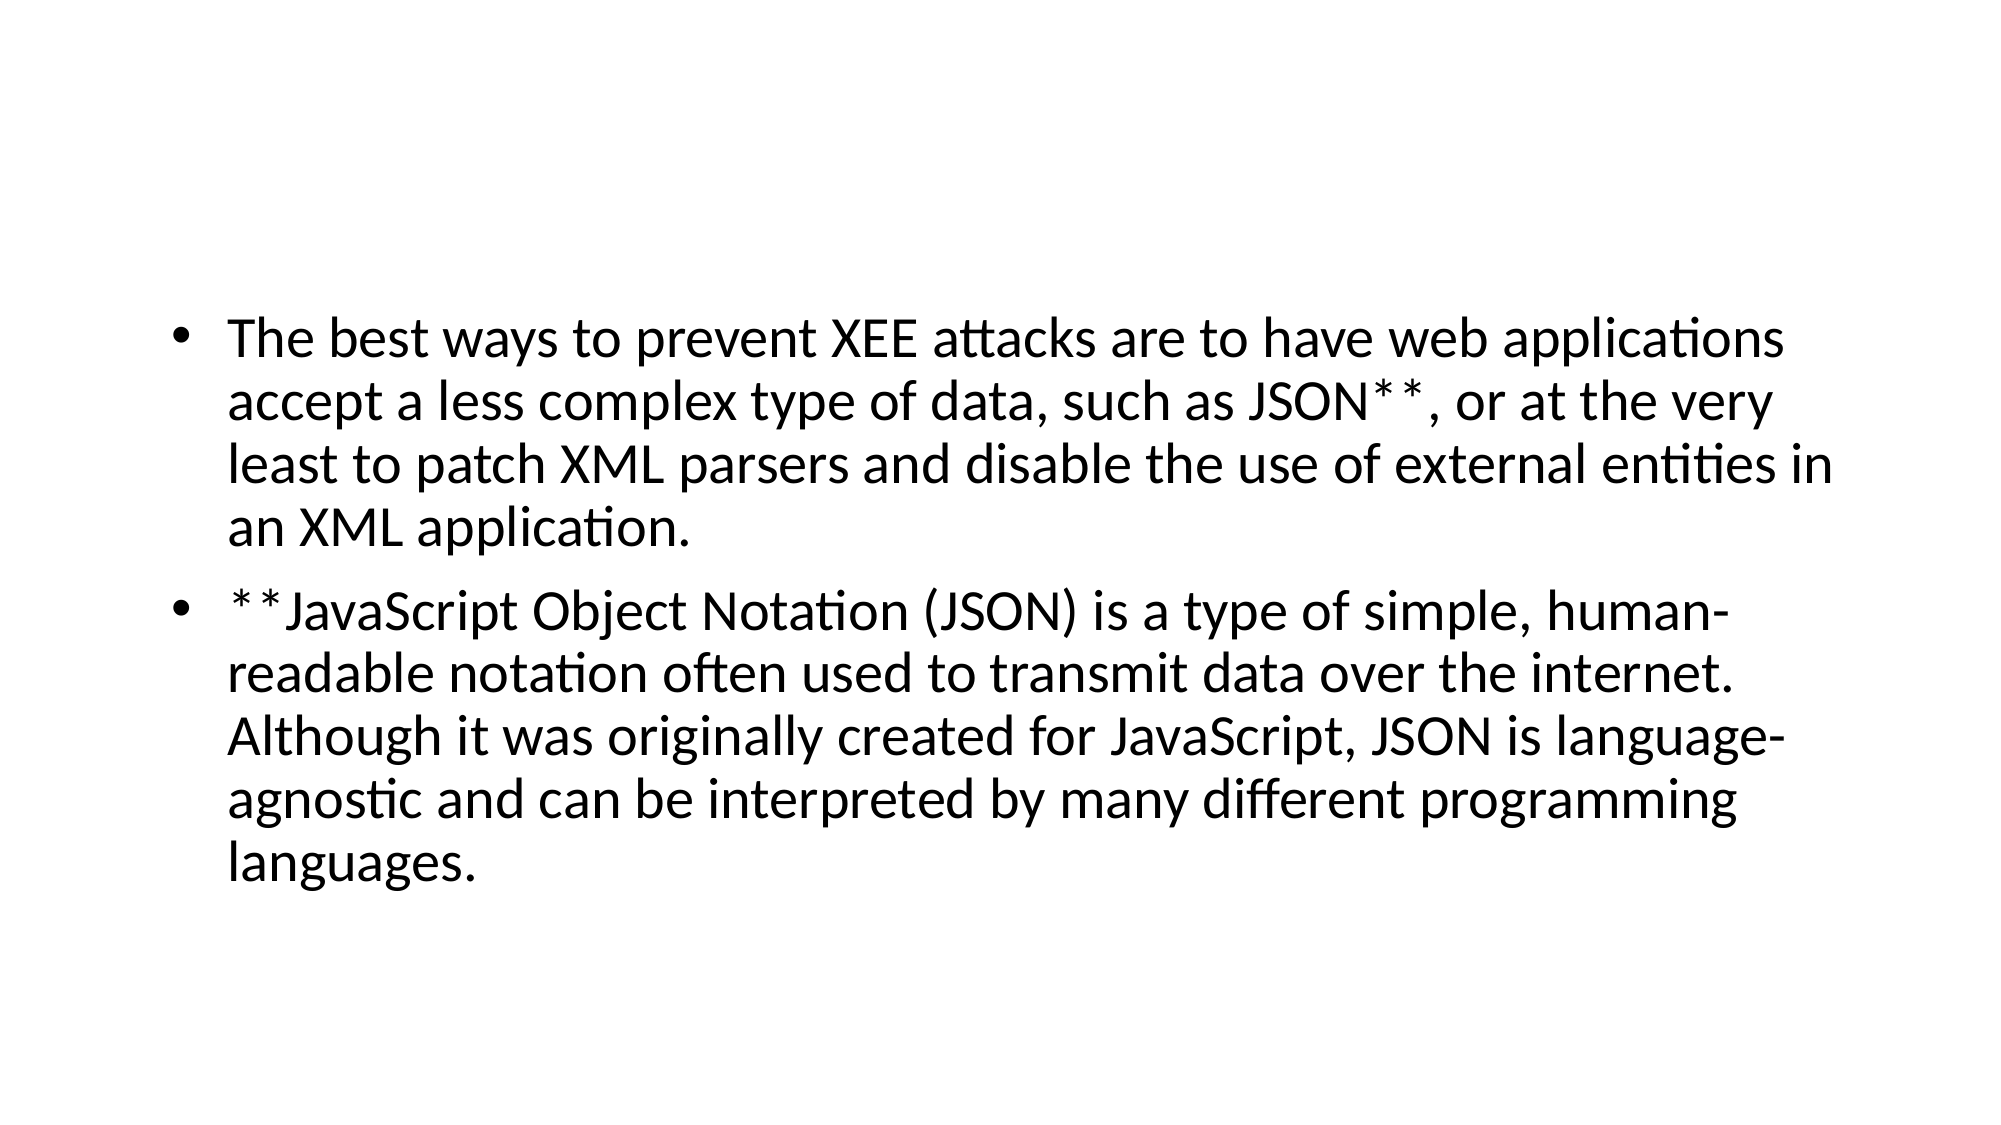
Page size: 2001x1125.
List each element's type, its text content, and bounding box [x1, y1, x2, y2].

list The best ways to prevent XEE attacks are to have web applications accept a less complex type of data, such as JSON**, or at the very least to patch XML parsers and disable the use of external entities in an XML application. **JavaScript Object Notation (JSON) is a type of simple, human-readable notation often used to transmit data over the internet. Although it was originally created for JavaScript, JSON is language-agnostic and can be interpreted by many different programming languages. [137, 299, 1863, 1014]
